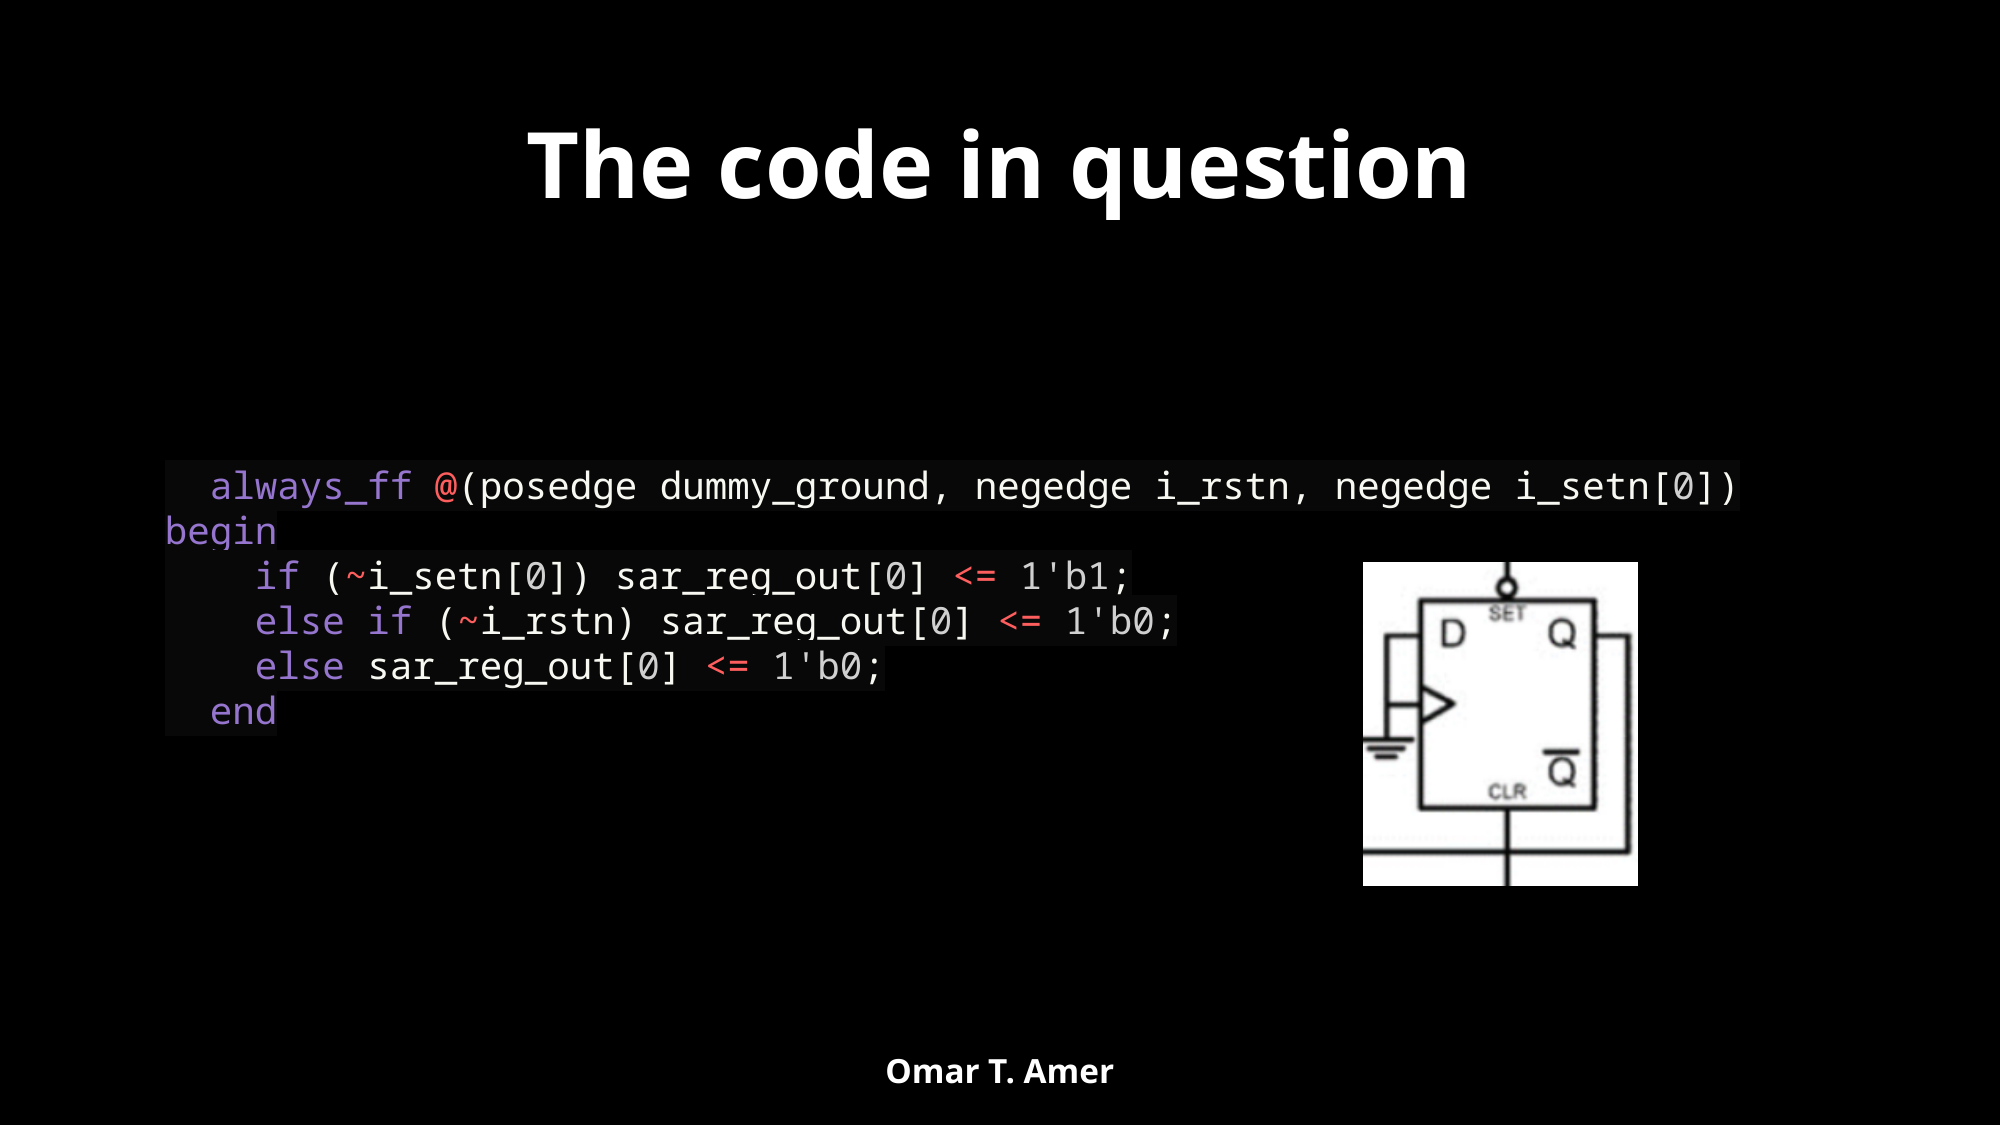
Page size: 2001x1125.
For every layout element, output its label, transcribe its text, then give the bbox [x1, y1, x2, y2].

title The code in question [137, 59, 1863, 278]
text_box always_ff @(posedge dummy_ground, negedge i_rstn, negedge i_setn[0]) begin if (~i_setn[0]) sar_reg_out[0] <= 1'b1; else if (~i_rstn) sar_reg_out[0] <= 1'b0; else sar_reg_out[0] <= 1'b0; end [150, 454, 1850, 875]
picture [1363, 562, 1638, 886]
footer Omar T. Amer [662, 1042, 1338, 1103]
